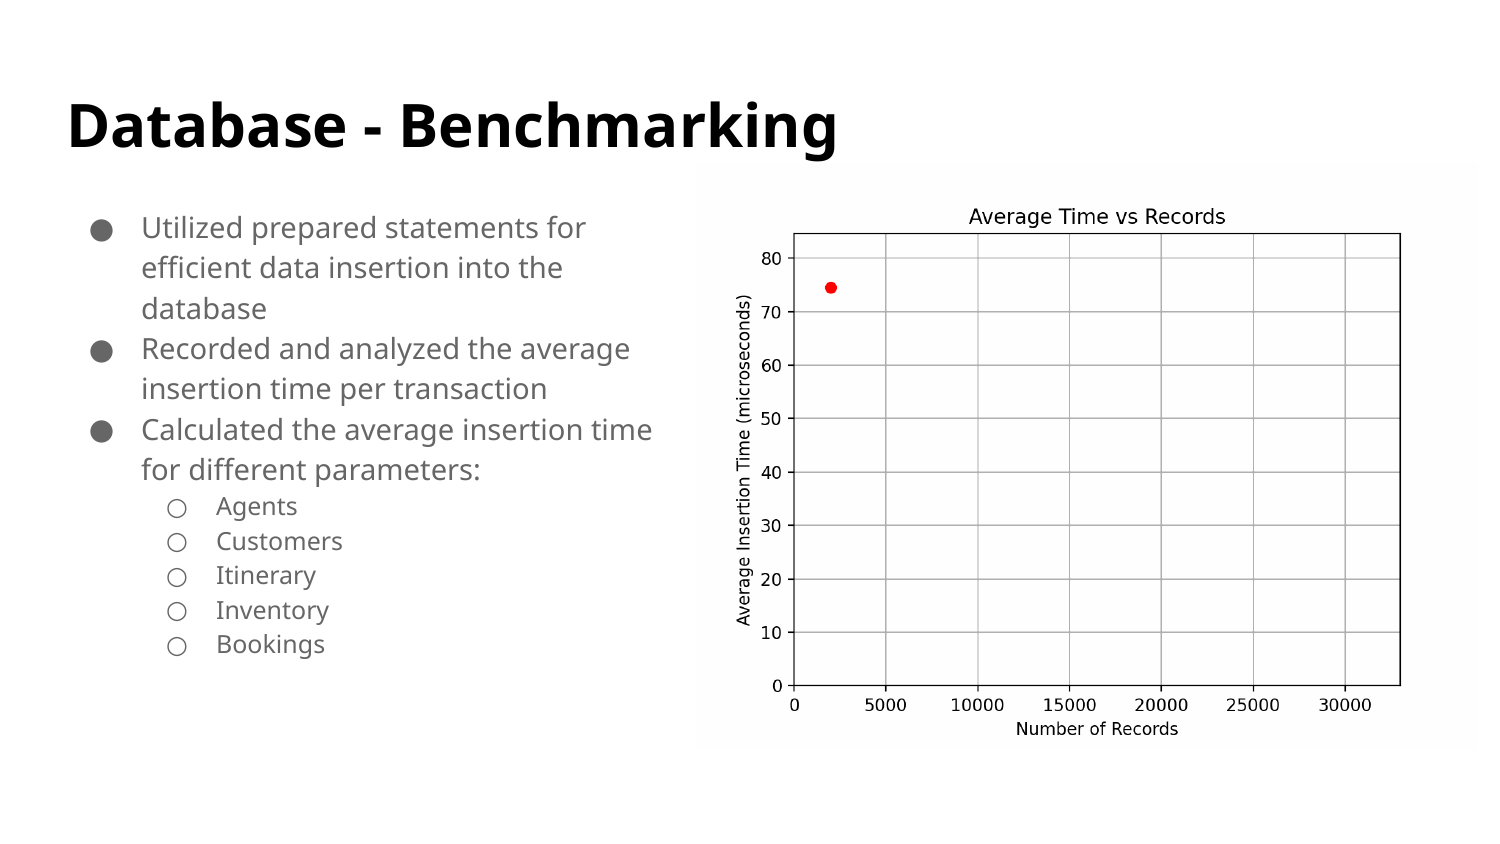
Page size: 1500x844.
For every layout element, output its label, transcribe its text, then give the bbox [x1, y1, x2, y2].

list Utilized prepared statements for efficient data insertion into the database Recorded and analyzed the average insertion time per transaction Calculated the average insertion time for different parameters: Agents Customers Itinerary Inventory Bookings [51, 189, 690, 750]
title Database - Benchmarking [51, 72, 1449, 176]
picture [695, 163, 1478, 750]
